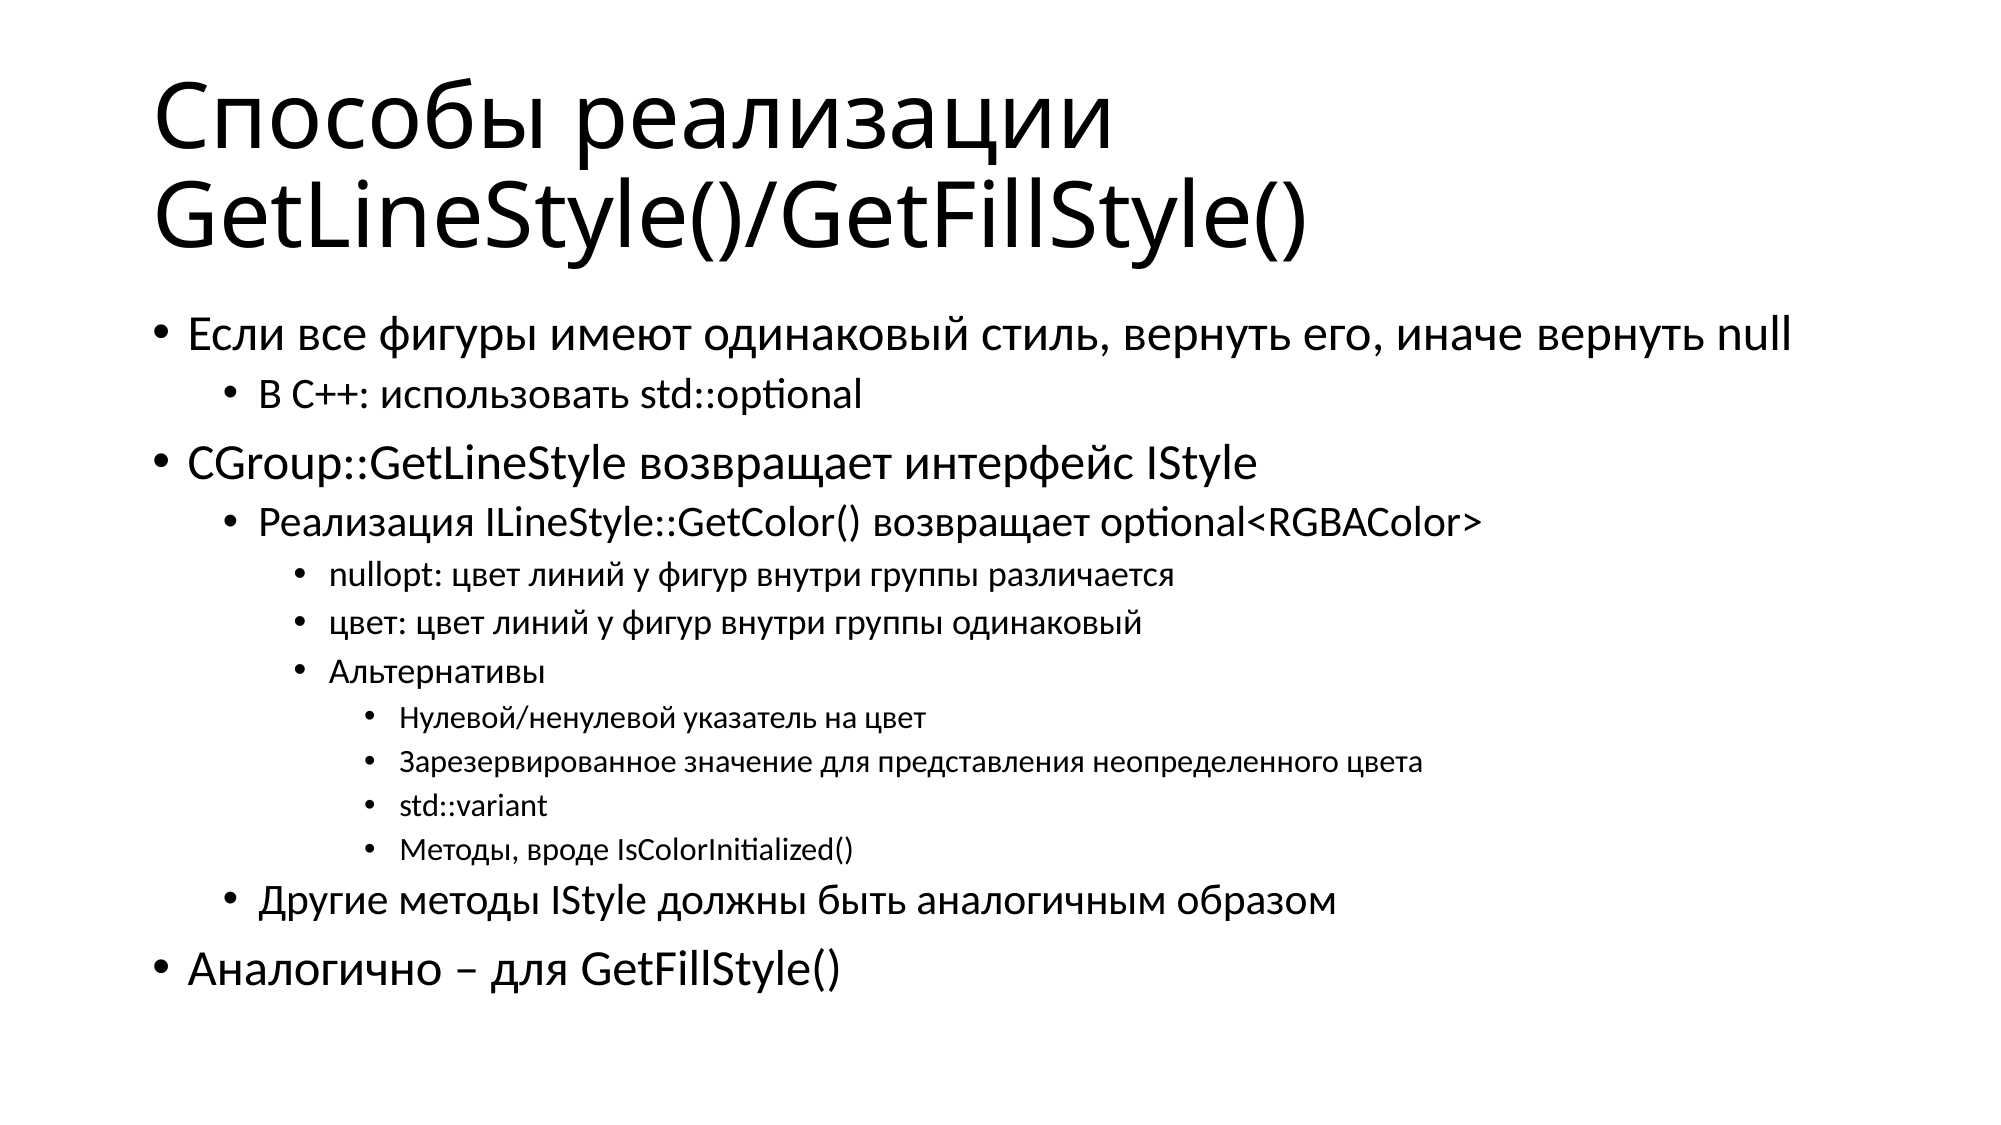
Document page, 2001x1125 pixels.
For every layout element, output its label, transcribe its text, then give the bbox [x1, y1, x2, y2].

title Способы реализации GetLineStyle()/GetFillStyle() [137, 59, 1863, 278]
list Если все фигуры имеют одинаковый стиль, вернуть его, иначе вернуть null В C++: использовать std::optional CGroup::GetLineStyle возвращает интерфейс IStyle Реализация ILineStyle::GetColor() возвращает optional<RGBAColor> nullopt: цвет линий у фигур внутри группы различается цвет: цвет линий у фигур внутри группы одинаковый Альтернативы Нулевой/ненулевой указатель на цвет Зарезервированное значение для представления неопределенного цвета std::variant Методы, вроде IsColorInitialized() Другие методы IStyle должны быть аналогичным образом Аналогично – для GetFillStyle() [137, 299, 1863, 1014]
